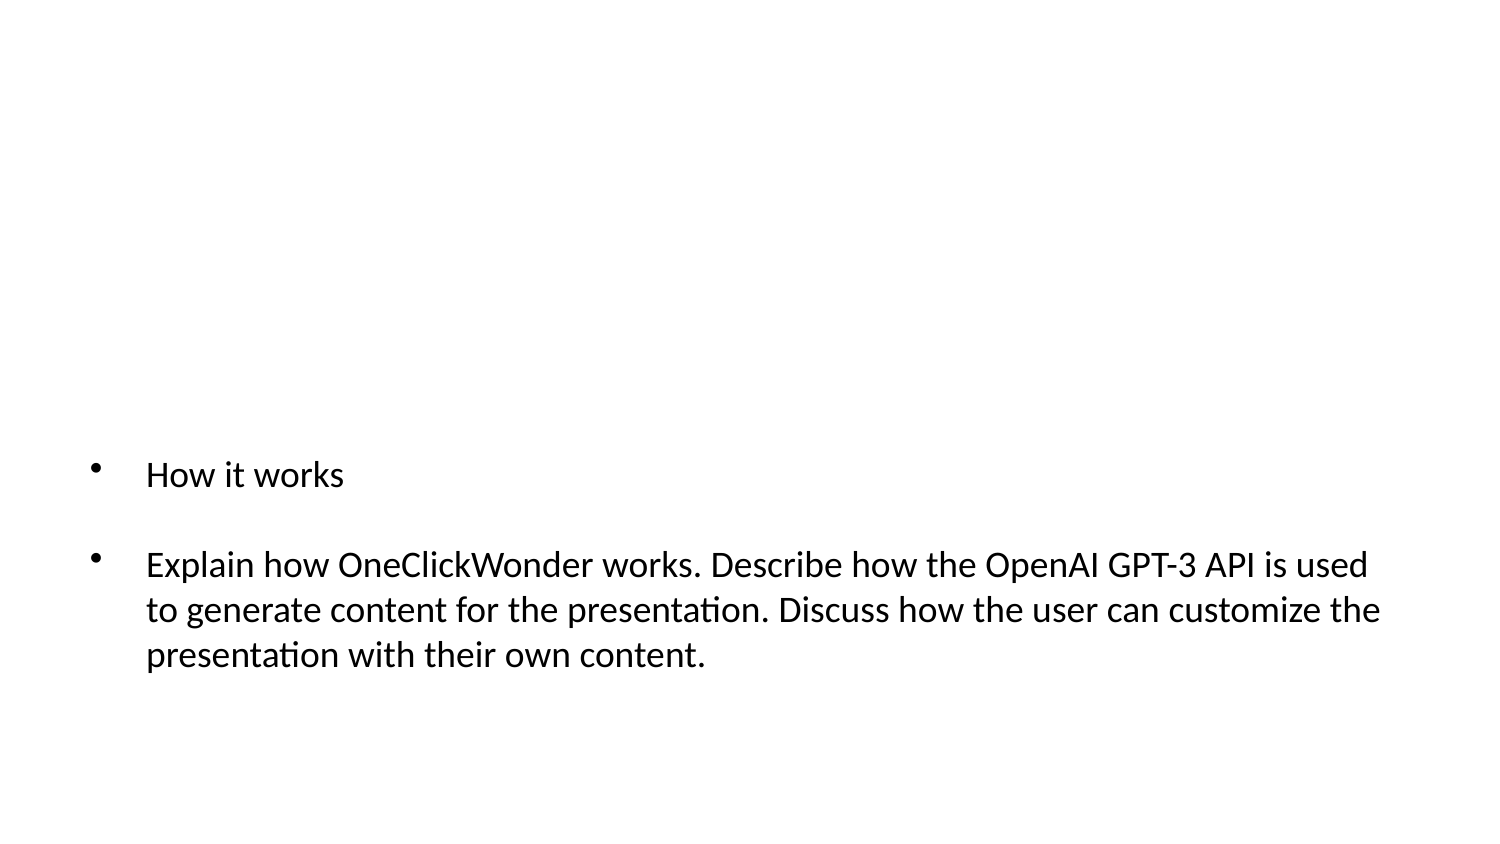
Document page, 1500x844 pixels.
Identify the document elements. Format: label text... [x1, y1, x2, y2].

text_box How it works Explain how OneClickWonder works. Describe how the OpenAI GPT-3 API is used to generate content for the presentation. Discuss how the user can customize the presentation with their own content. [74, 149, 1425, 844]
